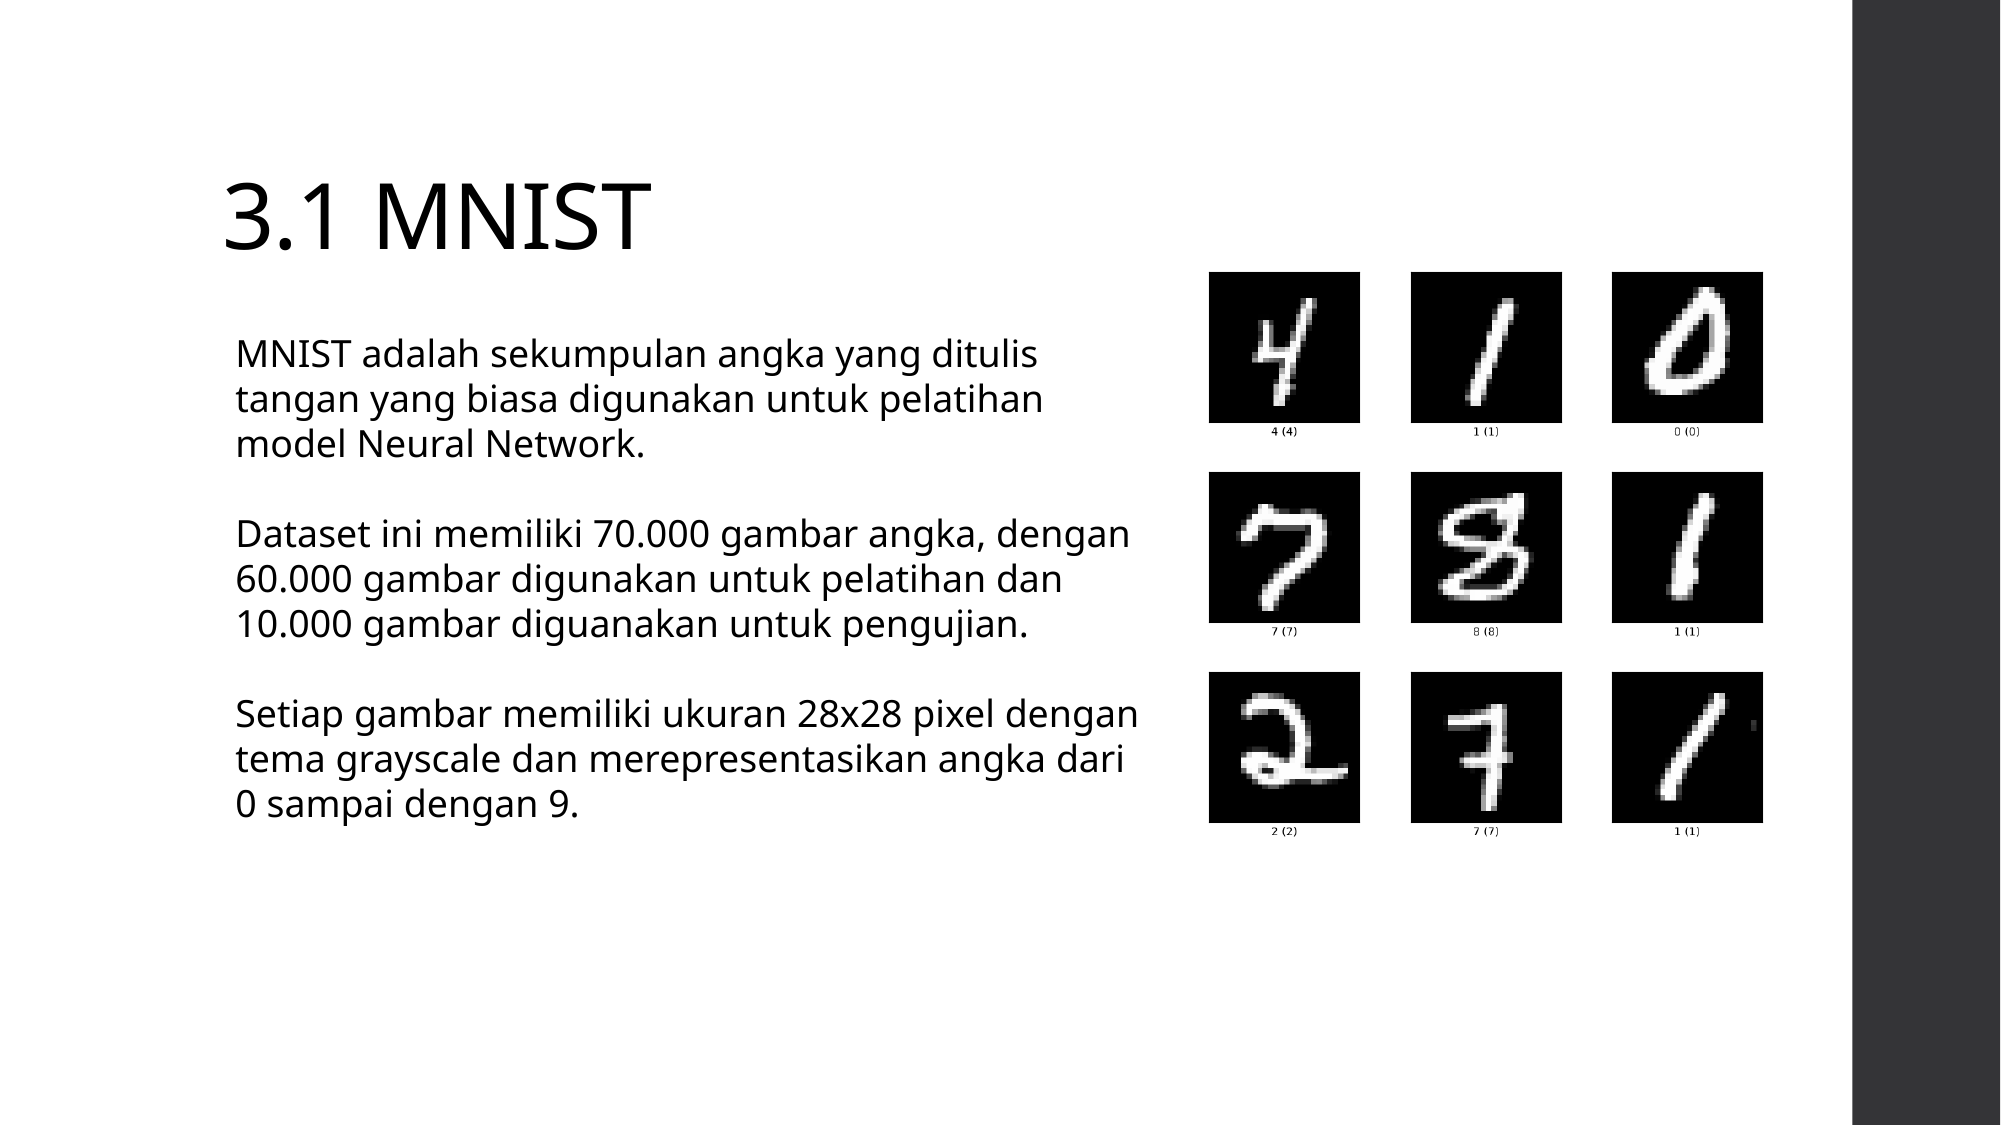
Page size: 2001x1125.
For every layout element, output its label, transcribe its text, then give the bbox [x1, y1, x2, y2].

title 3.1 MNIST [206, 60, 1797, 278]
text_box MNIST adalah sekumpulan angka yang ditulis tangan yang biasa digunakan untuk pelatihan model Neural Network. Dataset ini memiliki 70.000 gambar angka, dengan 60.000 gambar digunakan untuk pelatihan dan 10.000 gambar diguanakan untuk pengujian. Setiap gambar memiliki ukuran 28x28 pixel dengan tema grayscale dan merepresentasikan angka dari 0 sampai dengan 9. [220, 277, 1112, 833]
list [1119, 185, 1834, 901]
